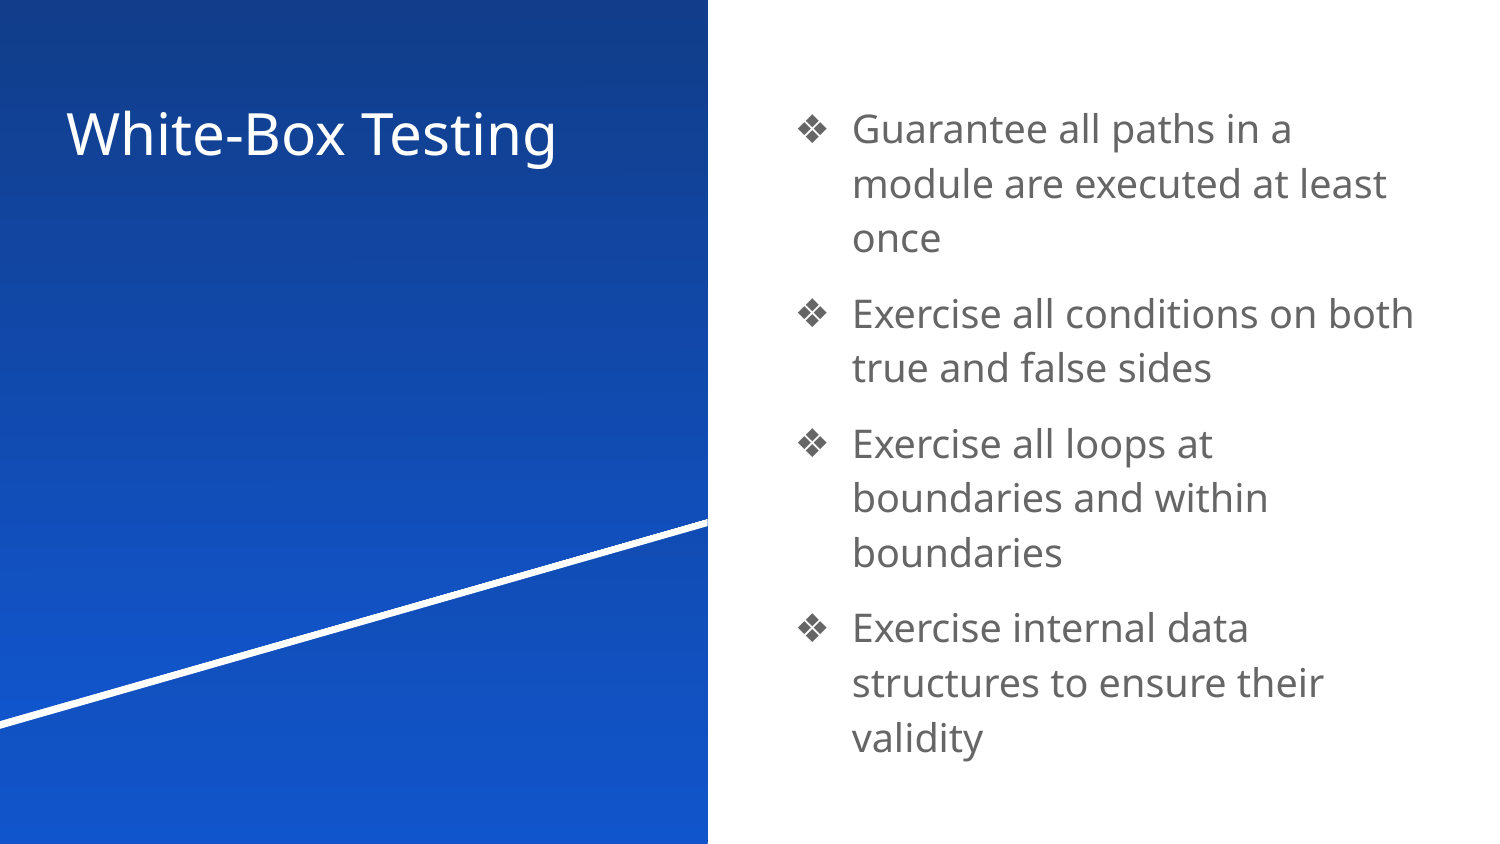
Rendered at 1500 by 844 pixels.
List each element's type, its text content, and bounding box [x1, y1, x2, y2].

list Guarantee all paths in a module are executed at least once Exercise all conditions on both true and false sides Exercise all loops at boundaries and within boundaries Exercise internal data structures to ensure their validity [761, 82, 1446, 755]
title White-Box Testing [51, 82, 660, 494]
